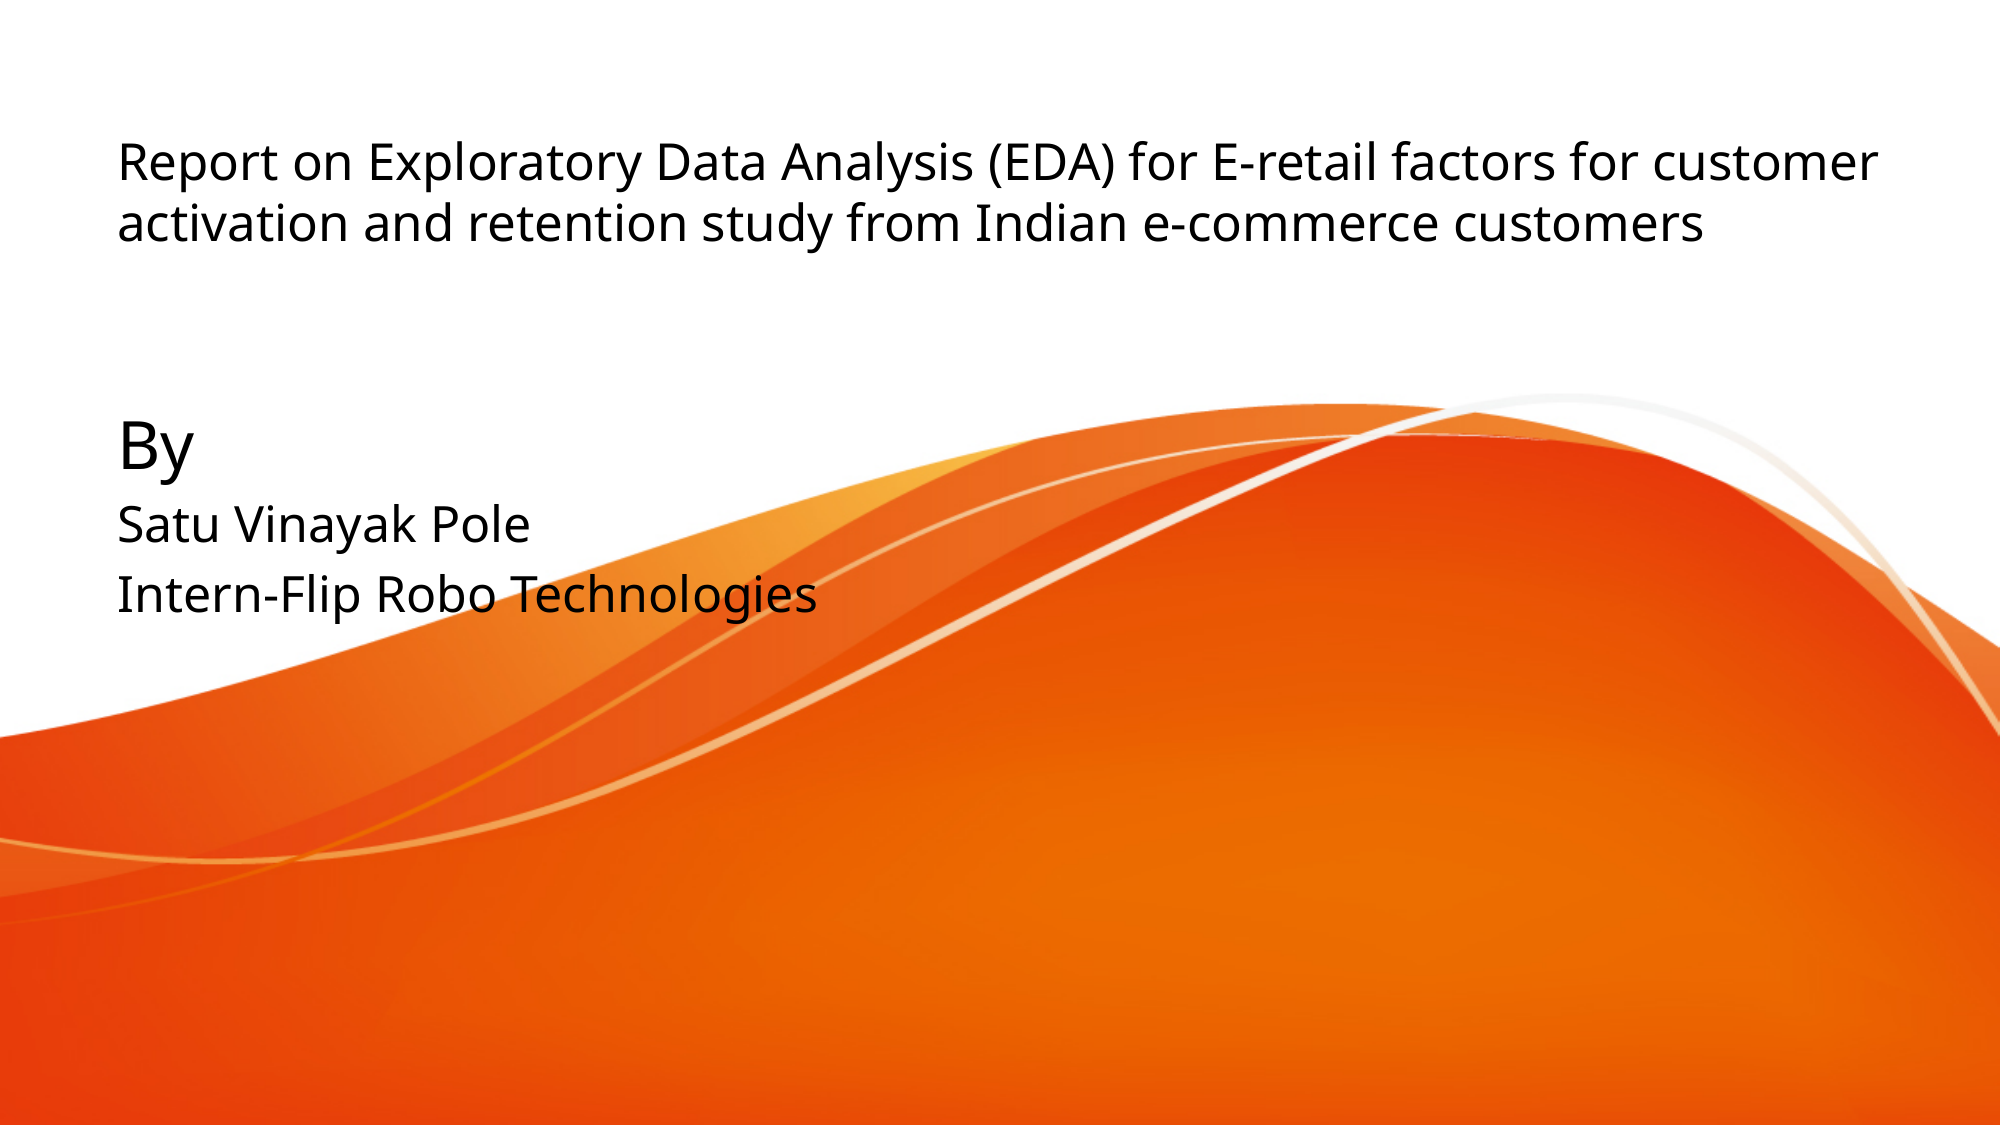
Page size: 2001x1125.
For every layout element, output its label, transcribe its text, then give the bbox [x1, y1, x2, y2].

title Report on Exploratory Data Analysis (EDA) for E-retail factors for customer activation and retention study from Indian e-commerce customers [102, 101, 1898, 280]
subtitle By Satu Vinayak Pole Intern-Flip Robo Technologies [102, 302, 1900, 464]
picture [0, 42, 2000, 1125]
